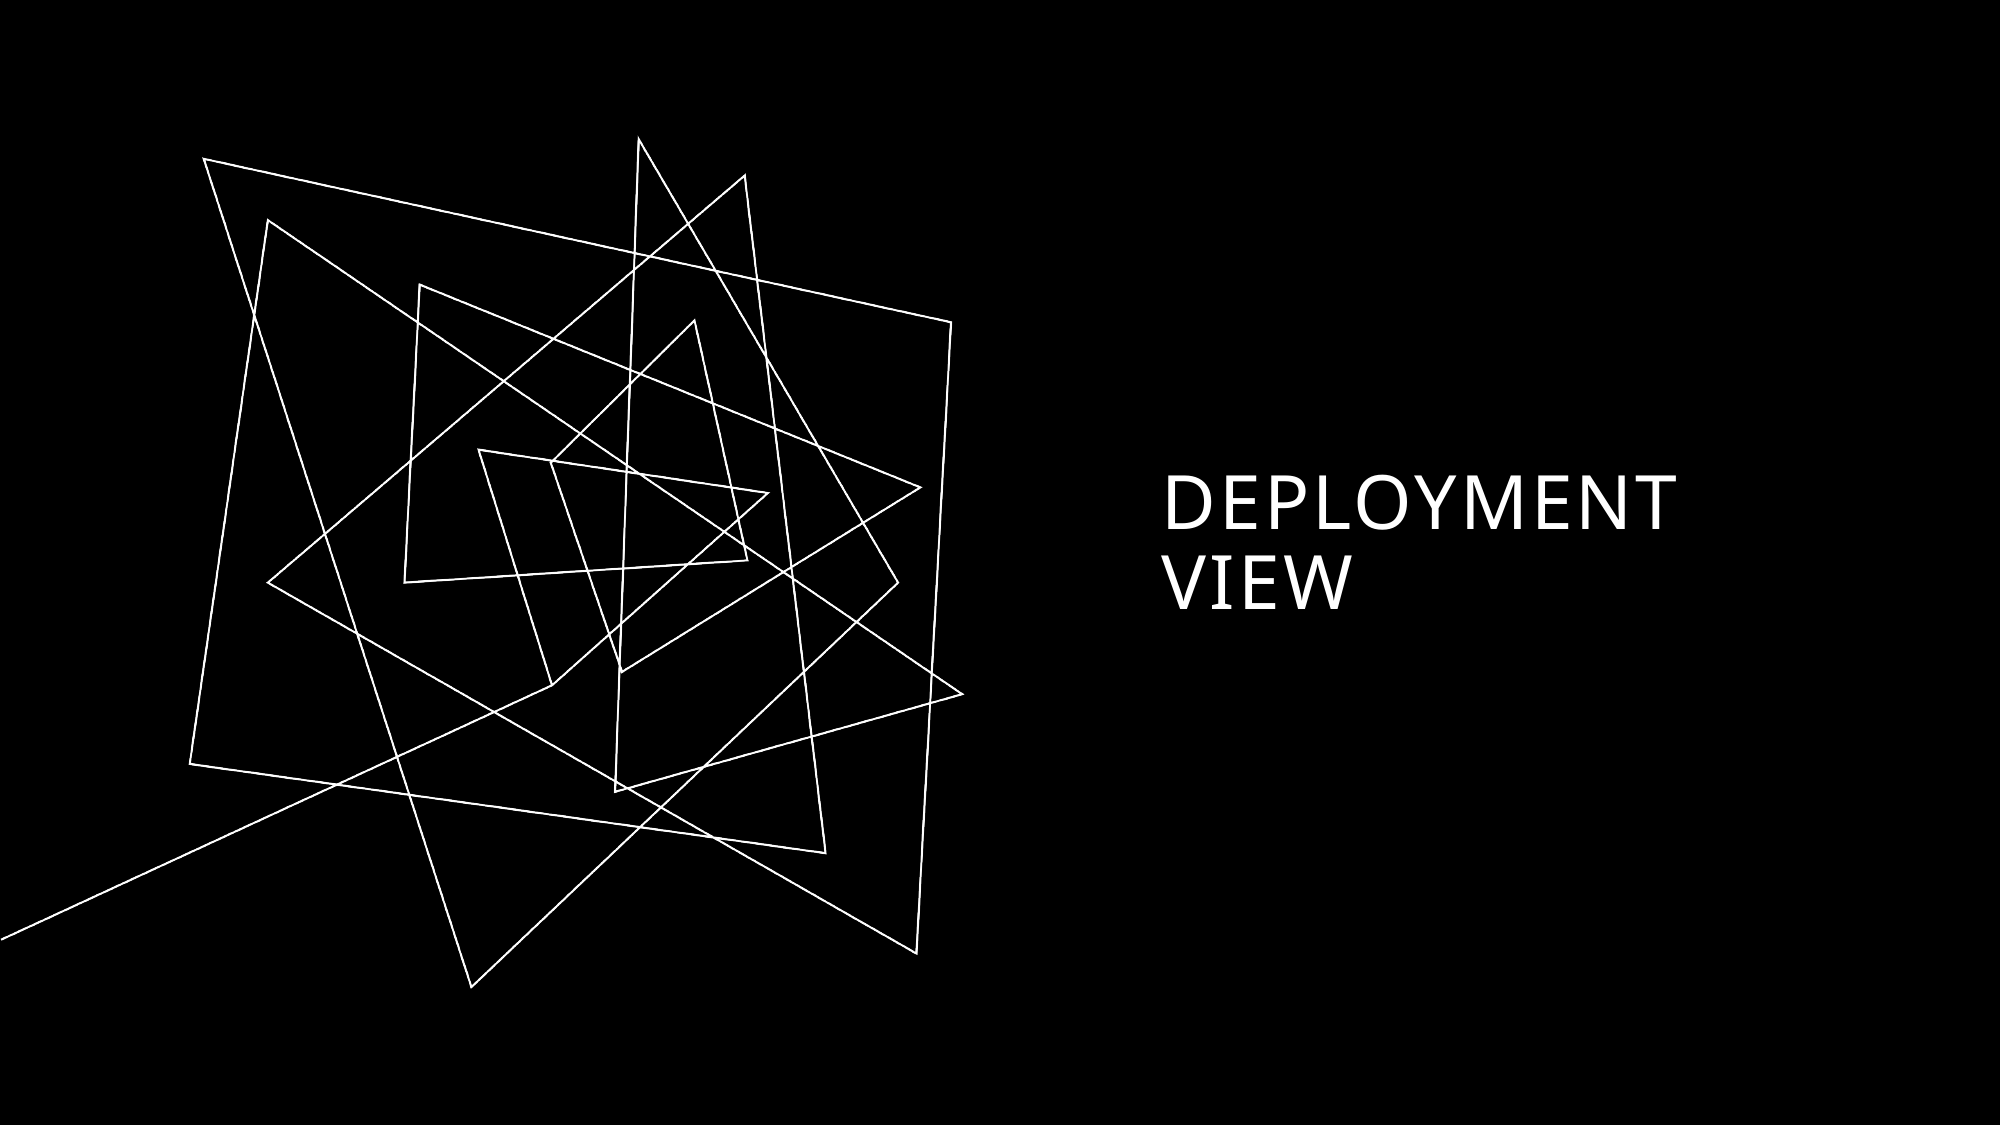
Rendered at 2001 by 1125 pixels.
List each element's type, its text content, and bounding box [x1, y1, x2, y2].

title Deployment View [1146, 352, 1865, 634]
picture [0, 135, 965, 989]
